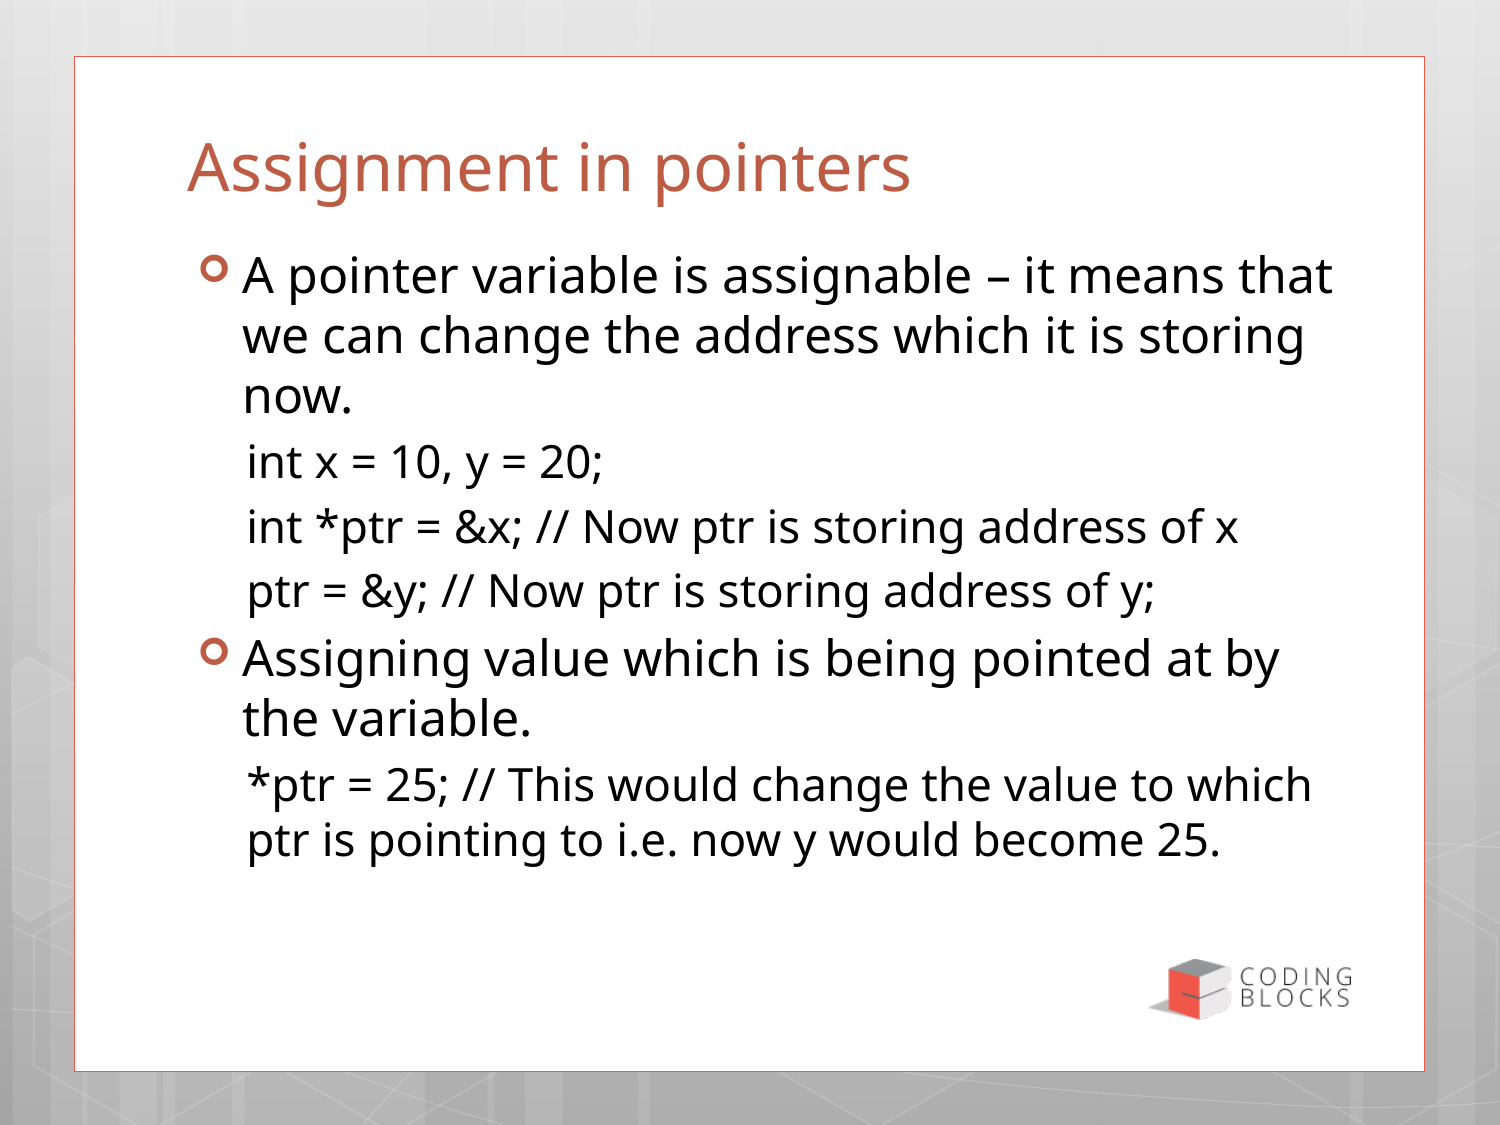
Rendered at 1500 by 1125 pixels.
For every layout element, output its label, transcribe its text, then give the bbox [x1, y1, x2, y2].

list A pointer variable is assignable – it means that we can change the address which it is storing now. int x = 10, y = 20; int *ptr = &x; // Now ptr is storing address of x ptr = &y; // Now ptr is storing address of y; Assigning value which is being pointed at by the variable. *ptr = 25; // This would change the value to which ptr is pointing to i.e. now y would become 25. [171, 236, 1351, 957]
picture [1146, 959, 1351, 1021]
title Assignment in pointers [172, 118, 1352, 213]
